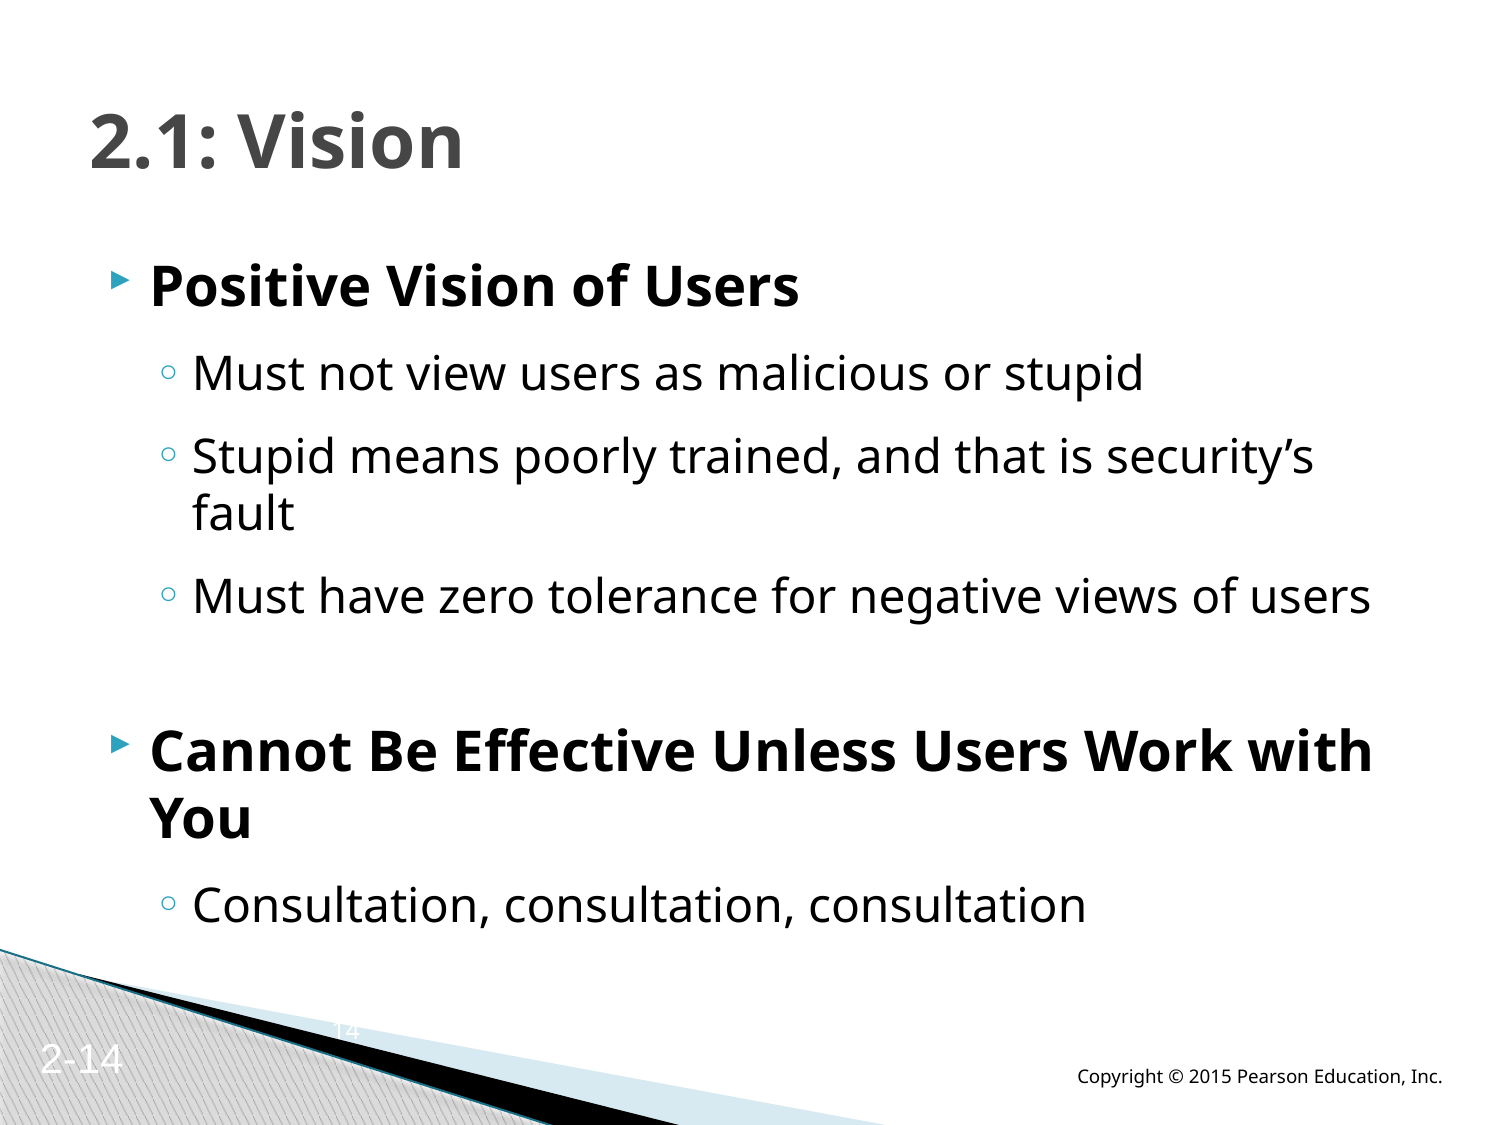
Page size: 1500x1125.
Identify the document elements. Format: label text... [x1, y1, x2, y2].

list Positive Vision of Users Must not view users as malicious or stupid Stupid means poorly trained, and that is security’s fault Must have zero tolerance for negative views of users Cannot Be Effective Unless Users Work with You Consultation, consultation, consultation [75, 242, 1425, 986]
slide_number 14 [200, 999, 375, 1063]
title 2.1: Vision [75, 45, 1425, 233]
